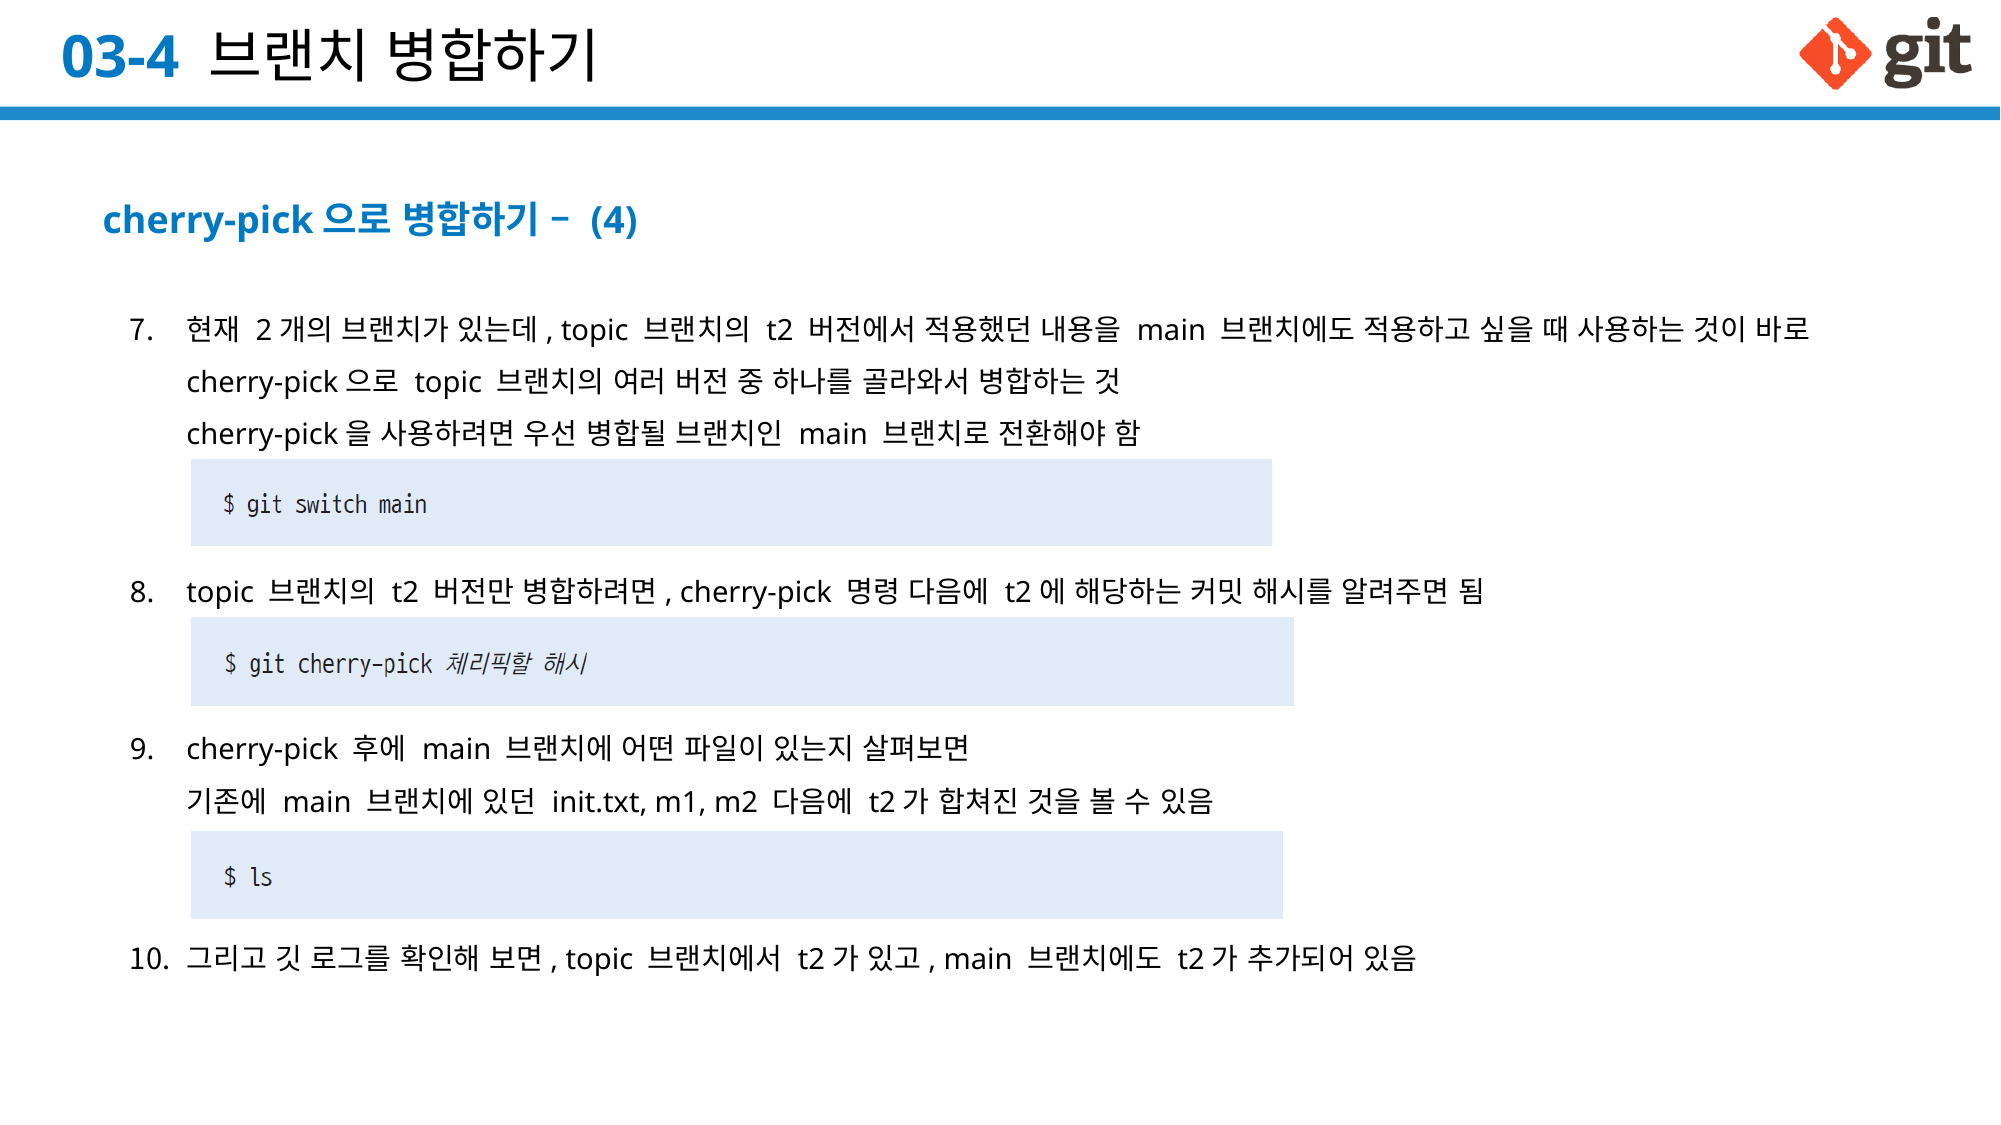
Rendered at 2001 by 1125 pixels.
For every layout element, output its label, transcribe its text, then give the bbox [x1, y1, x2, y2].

picture [187, 453, 1276, 552]
picture [187, 612, 1298, 711]
text_box 현재 2개의 브랜치가 있는데, topic 브랜치의 t2 버전에서 적용했던 내용을 main 브랜치에도 적용하고 싶을 때 사용하는 것이 바로 cherry-pick으로 topic 브랜치의 여러 버전 중 하나를 골라와서 병합하는 것 cherry-pick을 사용하려면 우선 병합될 브랜치인 main 브랜치로 전환해야 함 topic 브랜치의 t2 버전만 병합하려면, cherry-pick 명령 다음에 t2에 해당하는 커밋 해시를 알려주면 됨 cherry-pick 후에 main 브랜치에 어떤 파일이 있는지 살펴보면 기존에 main 브랜치에 있던 init.txt, m1, m2 다음에 t2가 합쳐진 것을 볼 수 있음 그리고 깃 로그를 확인해 보면, topic 브랜치에서 t2가 있고, main 브랜치에도 t2가 추가되어 있음 [115, 286, 1864, 983]
text_box cherry-pick으로 병합하기 – (4) [87, 188, 1353, 249]
picture [1799, 17, 1972, 90]
title 03-4 브랜치 병합하기 [46, 13, 1772, 104]
picture [187, 824, 1287, 923]
